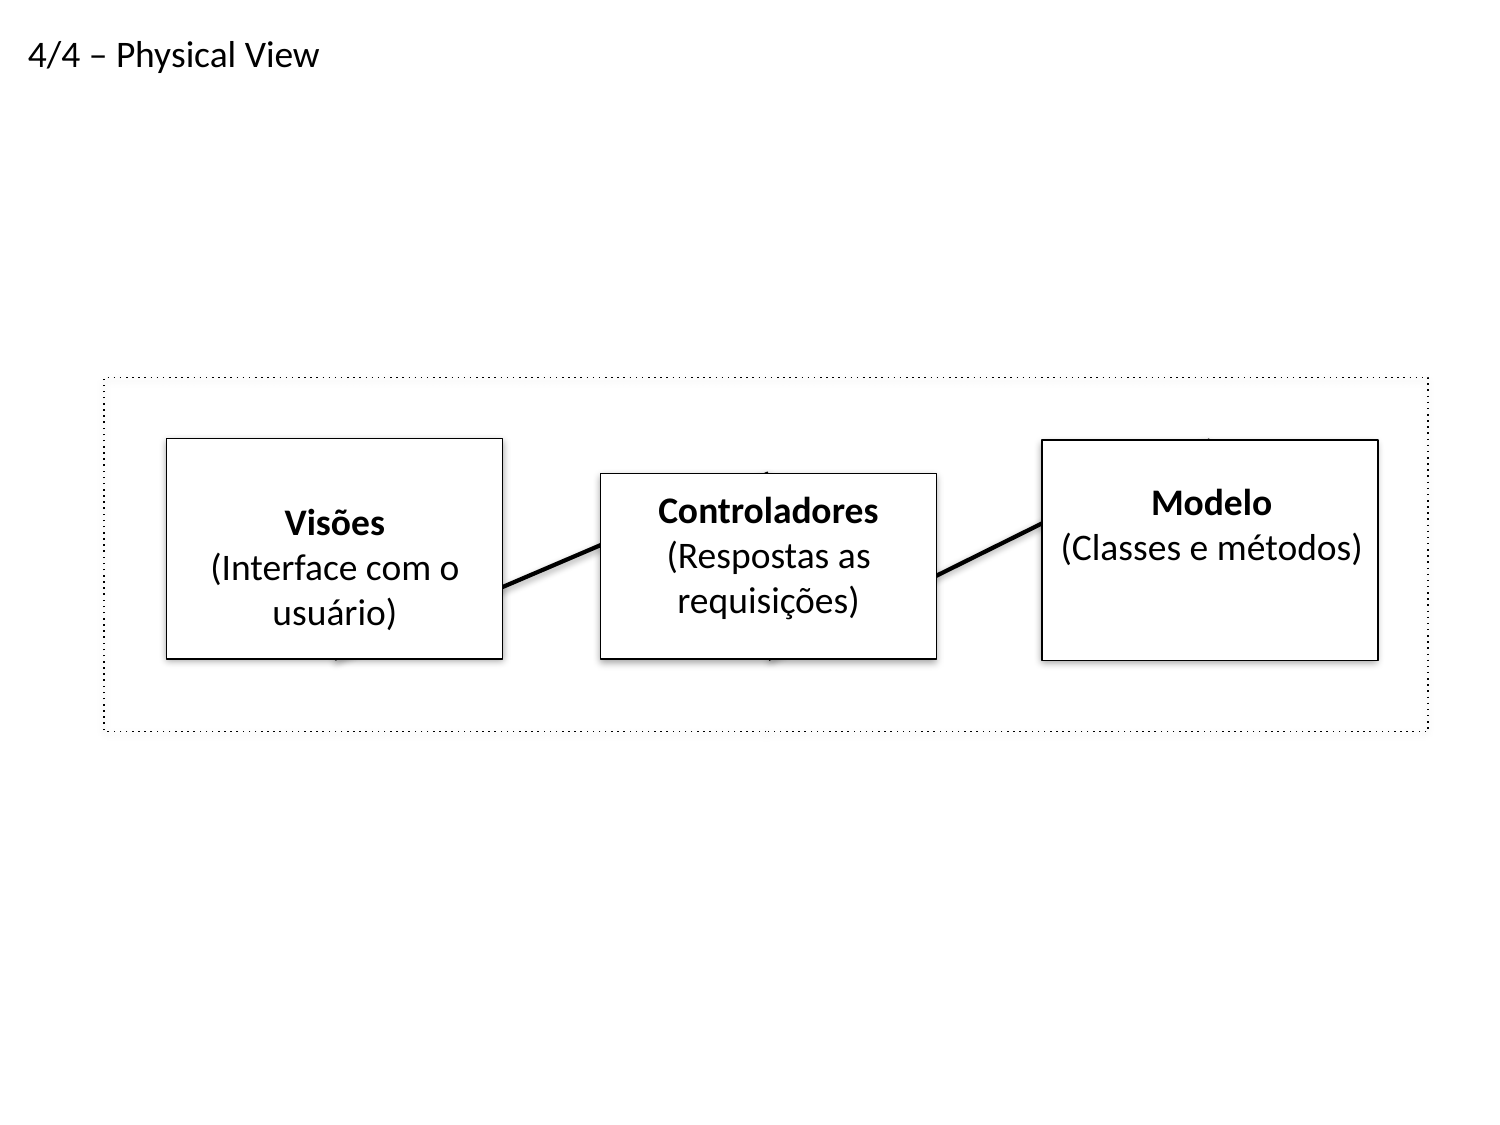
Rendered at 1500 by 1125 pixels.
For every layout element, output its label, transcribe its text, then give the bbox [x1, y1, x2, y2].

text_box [768, 439, 1040, 660]
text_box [1041, 439, 1381, 661]
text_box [166, 438, 504, 660]
text_box [103, 377, 1429, 732]
text_box 4/4 – Physical View [13, 23, 360, 83]
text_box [600, 473, 938, 660]
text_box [507, 473, 598, 660]
